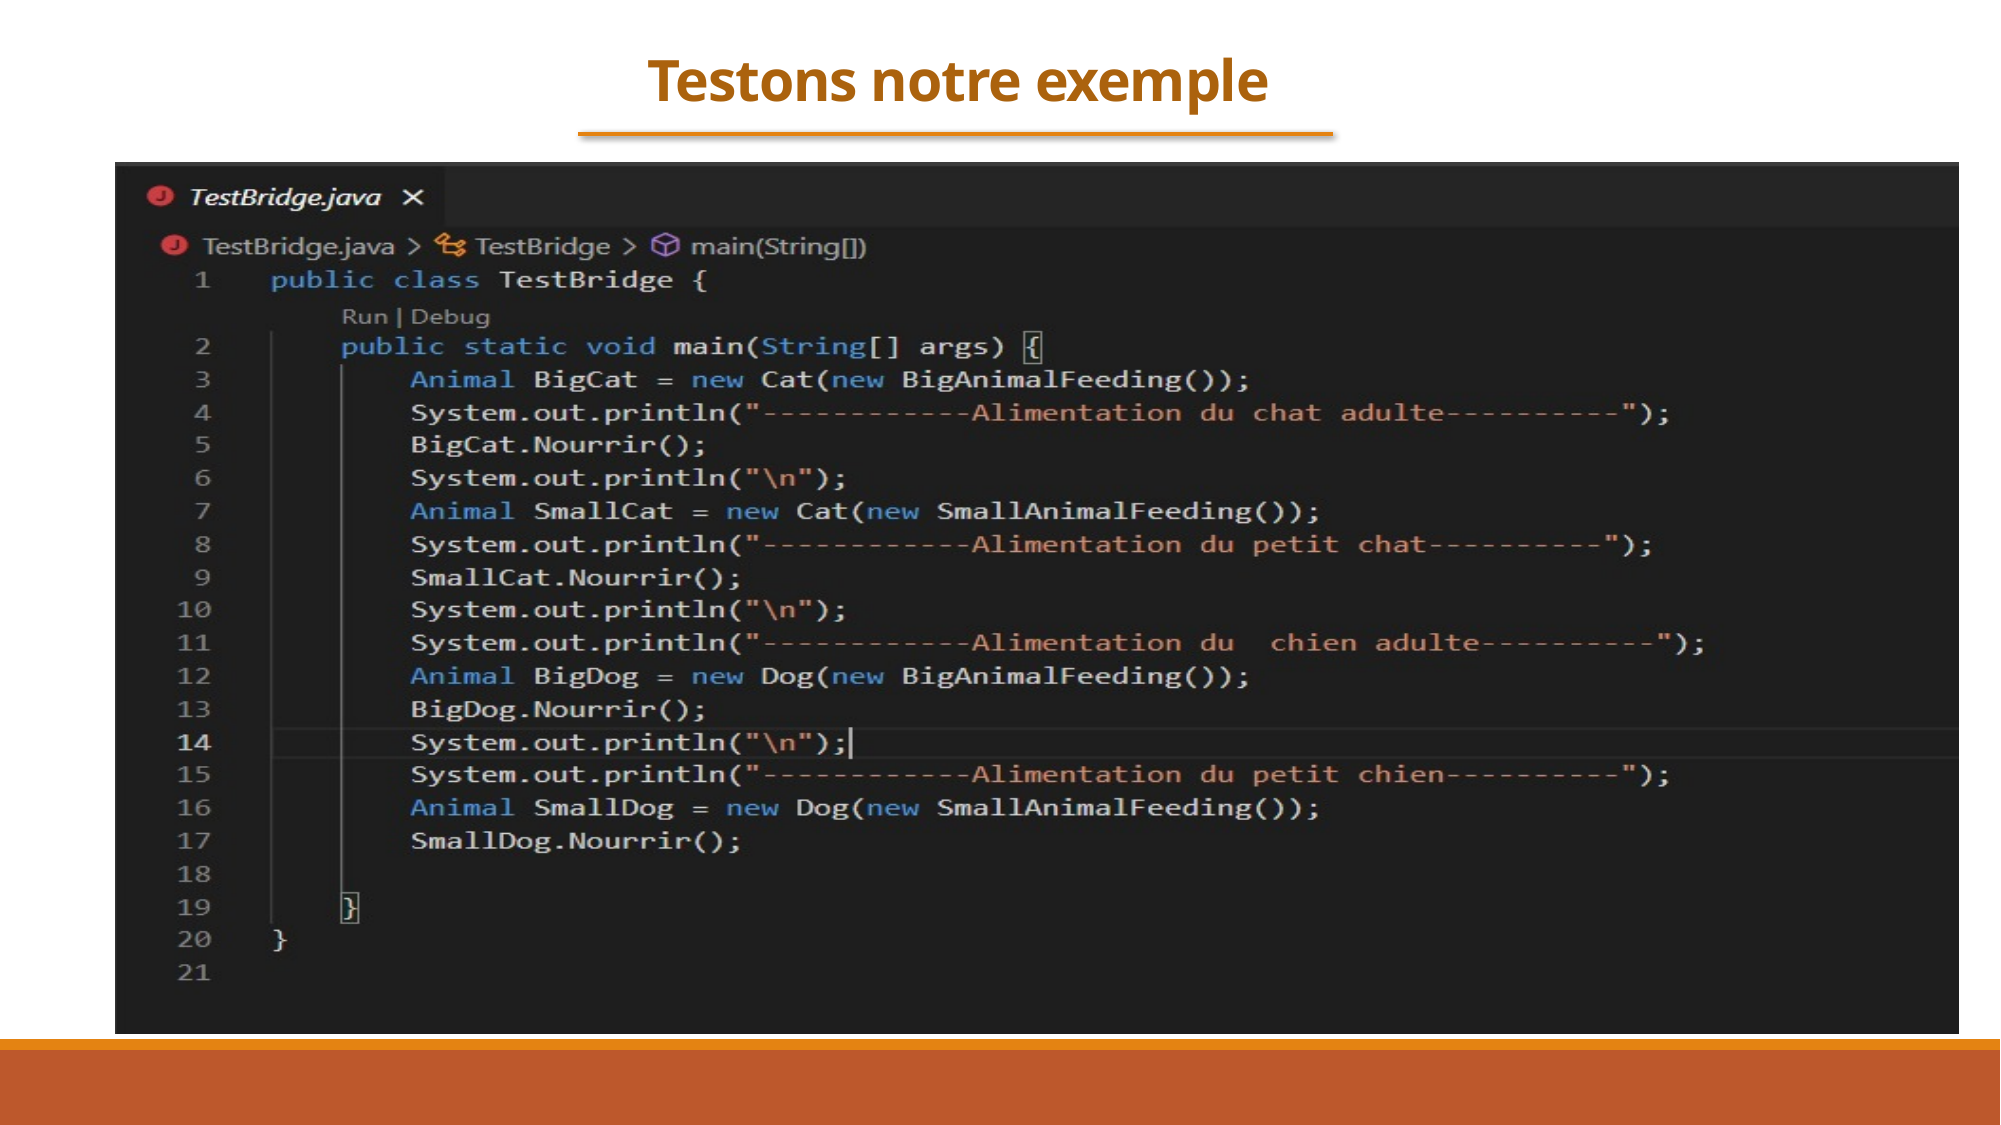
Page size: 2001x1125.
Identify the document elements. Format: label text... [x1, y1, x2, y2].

title Testons notre exemple [179, 47, 1830, 159]
picture [114, 161, 1960, 1035]
